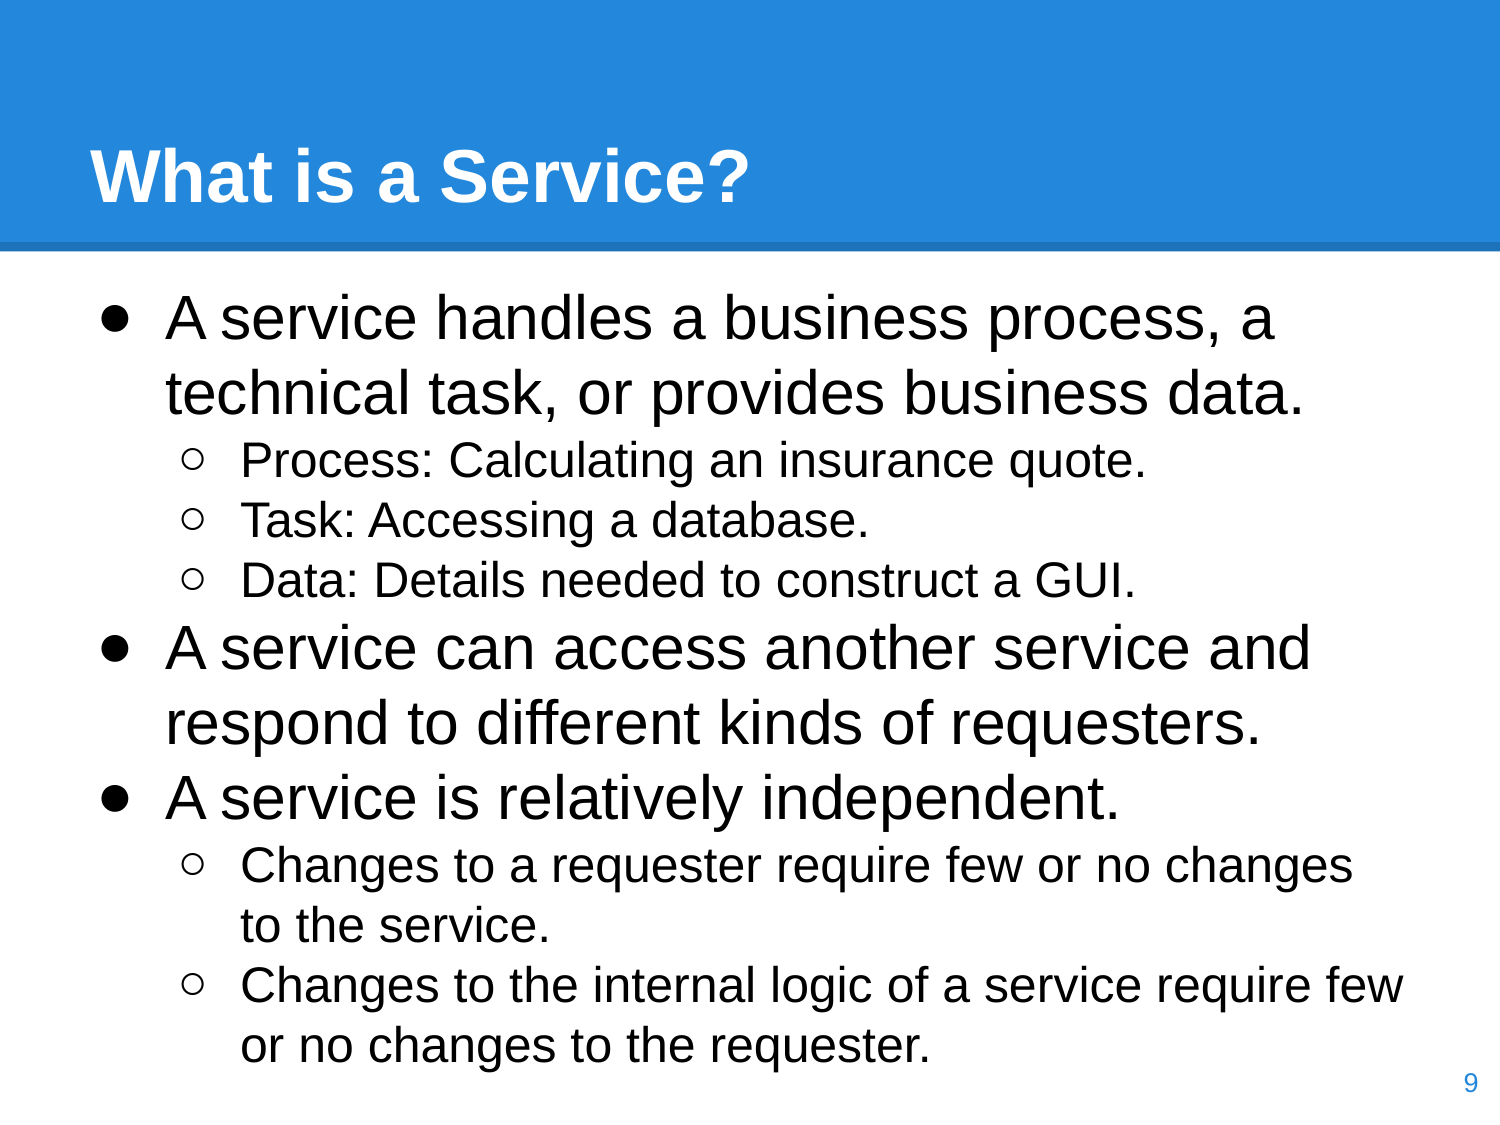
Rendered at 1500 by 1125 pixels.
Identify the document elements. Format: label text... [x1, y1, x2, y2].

title What is a Service? [75, 45, 1425, 233]
slide_number ‹#› [1403, 1038, 1494, 1125]
list A service handles a business process, a technical task, or provides business data. Process: Calculating an insurance quote. Task: Accessing a database. Data: Details needed to construct a GUI. A service can access another service and respond to different kinds of requesters. A service is relatively independent. Changes to a requester require few or no changes to the service. Changes to the internal logic of a service require few or no changes to the requester. [75, 262, 1425, 1078]
